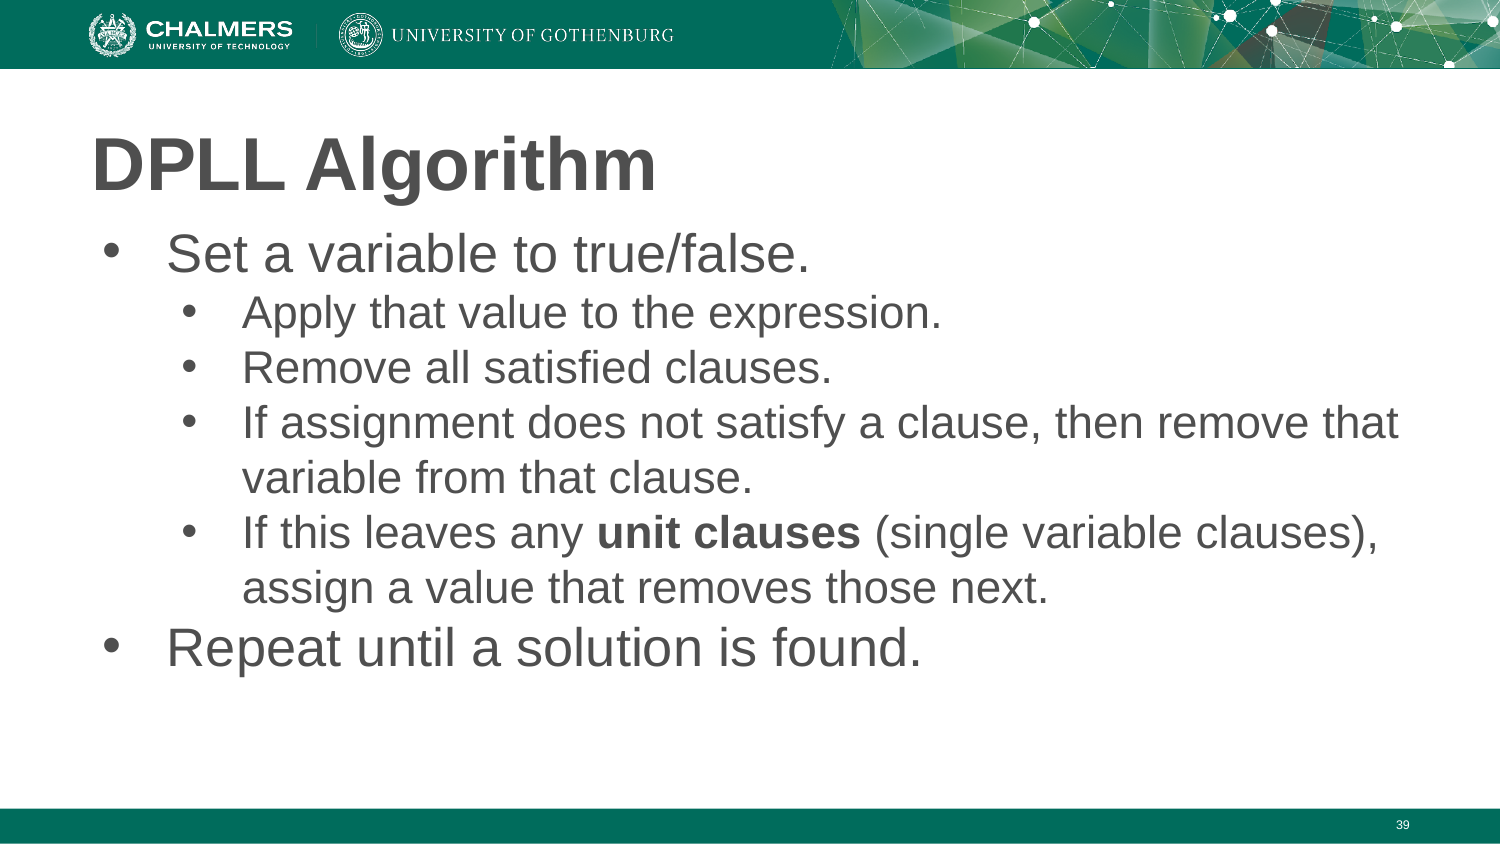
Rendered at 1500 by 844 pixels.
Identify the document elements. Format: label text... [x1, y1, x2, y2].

picture [64, 0, 696, 85]
list Set a variable to true/false. Apply that value to the expression. Remove all satisfied clauses. If assignment does not satisfy a clause, then remove that variable from that clause. If this leaves any unit clauses (single variable clauses), assign a value that removes those next. Repeat until a solution is found. [76, 210, 1425, 782]
picture [759, 0, 1500, 68]
slide_number ‹#› [1074, 809, 1425, 844]
title DPLL Algorithm [76, 100, 1425, 210]
